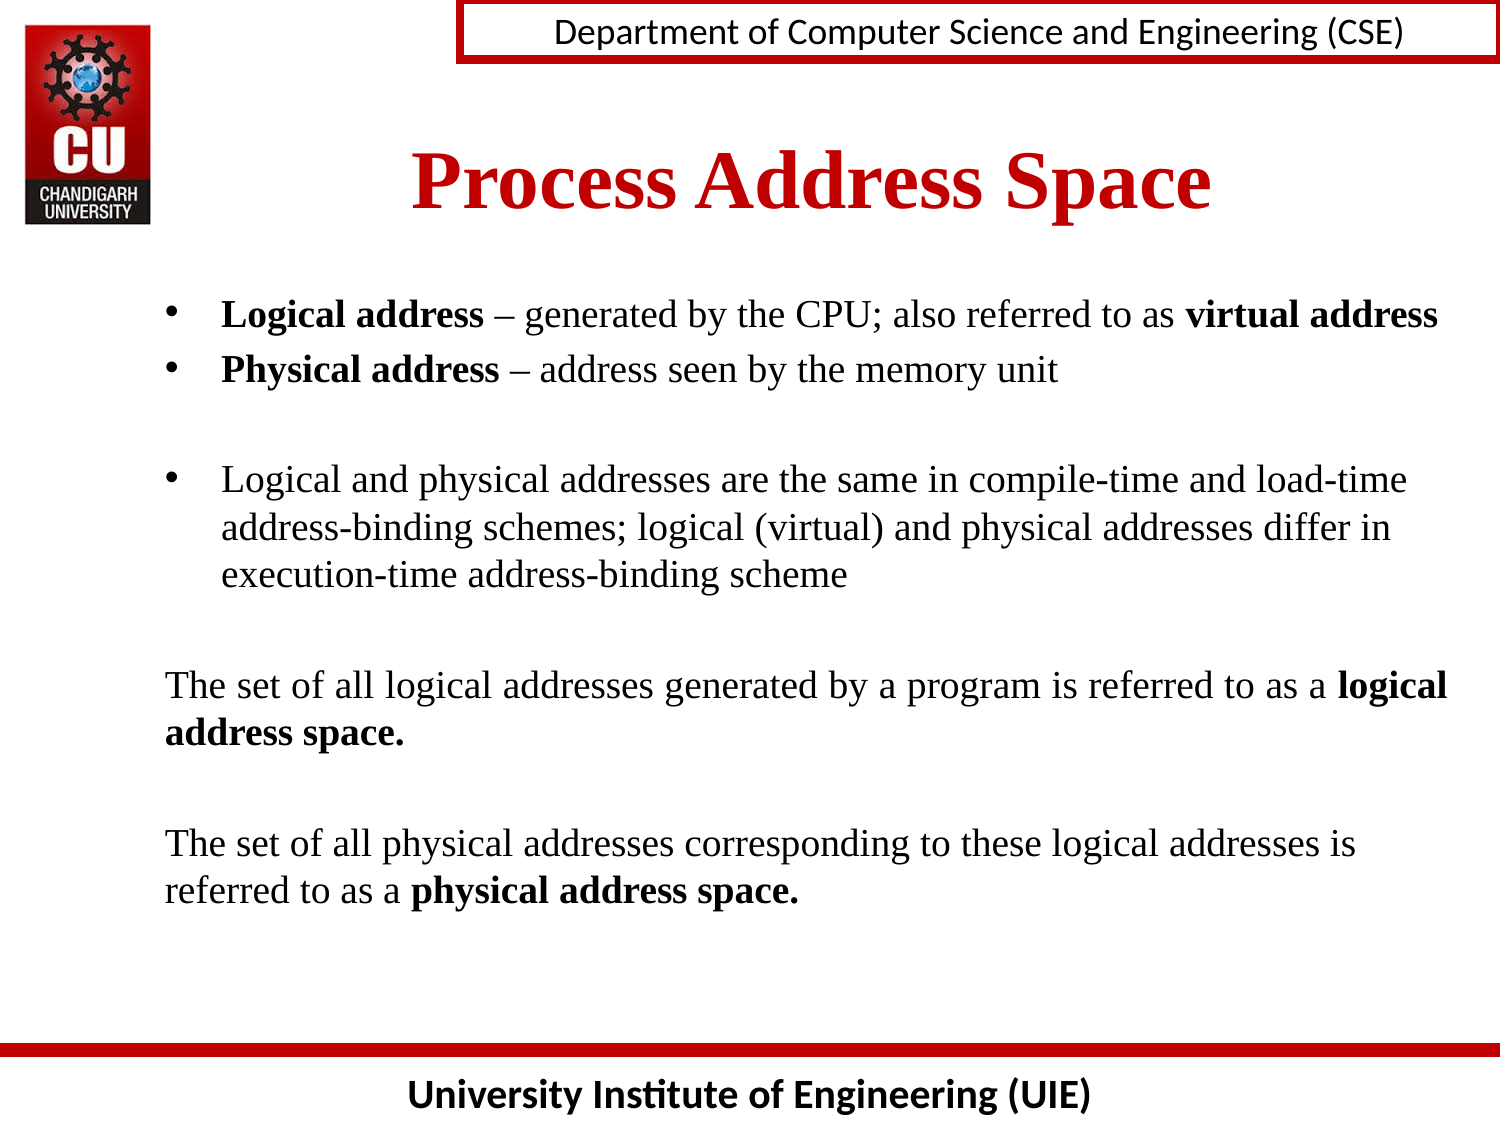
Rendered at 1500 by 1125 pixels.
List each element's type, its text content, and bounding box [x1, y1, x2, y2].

picture [24, 24, 151, 225]
title Process Address Space [162, 174, 1463, 224]
list Logical address – generated by the CPU; also referred to as virtual address Physical address – address seen by the memory unit Logical and physical addresses are the same in compile-time and load-time address-binding schemes; logical (virtual) and physical addresses differ in execution-time address-binding scheme The set of all logical addresses generated by a program is referred to as a logical address space. The set of all physical addresses corresponding to these logical addresses is referred to as a physical address space. [150, 224, 1463, 1025]
